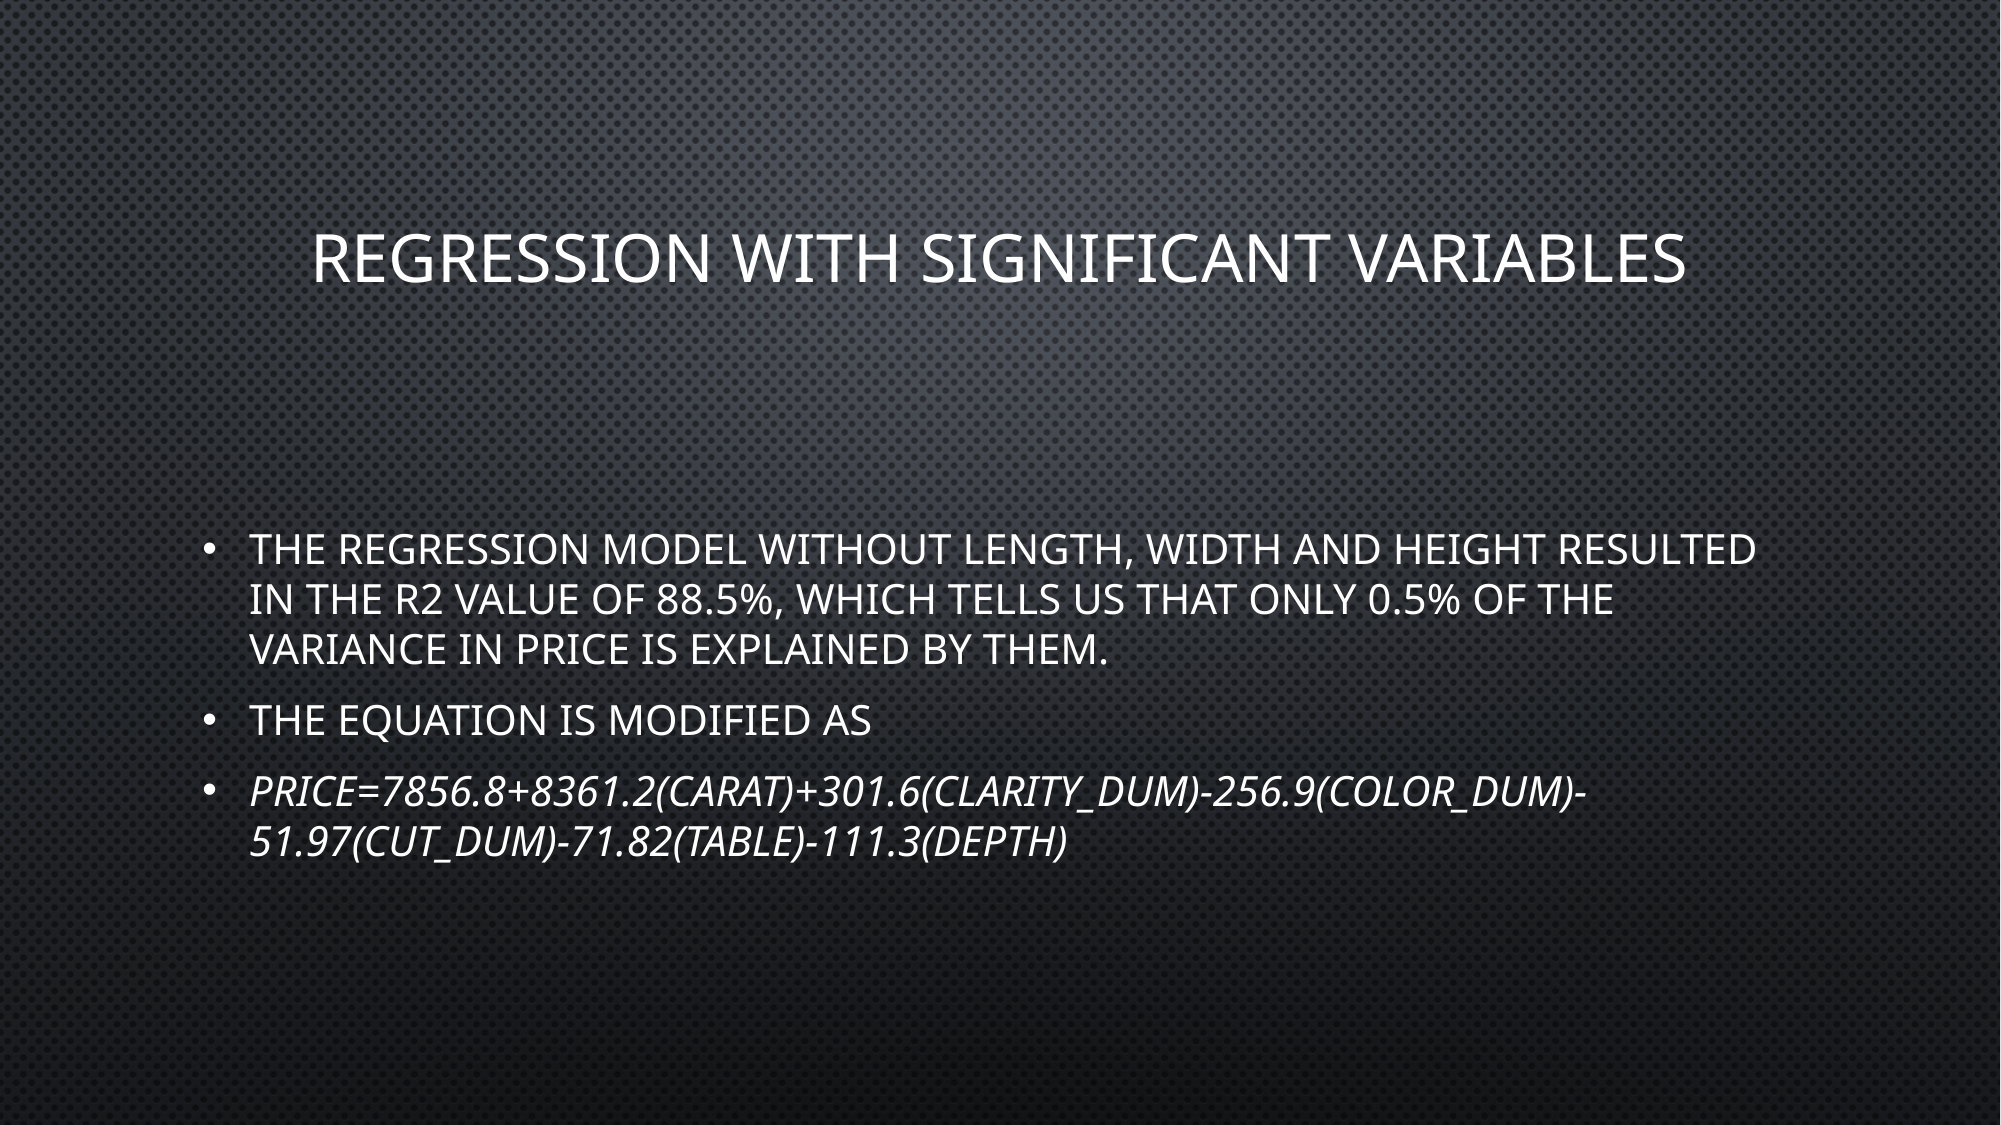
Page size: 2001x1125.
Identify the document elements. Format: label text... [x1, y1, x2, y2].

list The regression model without length, width and height resulted in the R2 value of 88.5%, which tells us that only 0.5% of the variance in price is explained by them. The equation is modified as Price=7856.8+8361.2(Carat)+301.6(Clarity_dum)-256.9(Color_dum)-51.97(Cut_dum)-71.82(table)-111.3(depth) [187, 437, 1813, 950]
title Regression with significant Variables [187, 99, 1813, 413]
